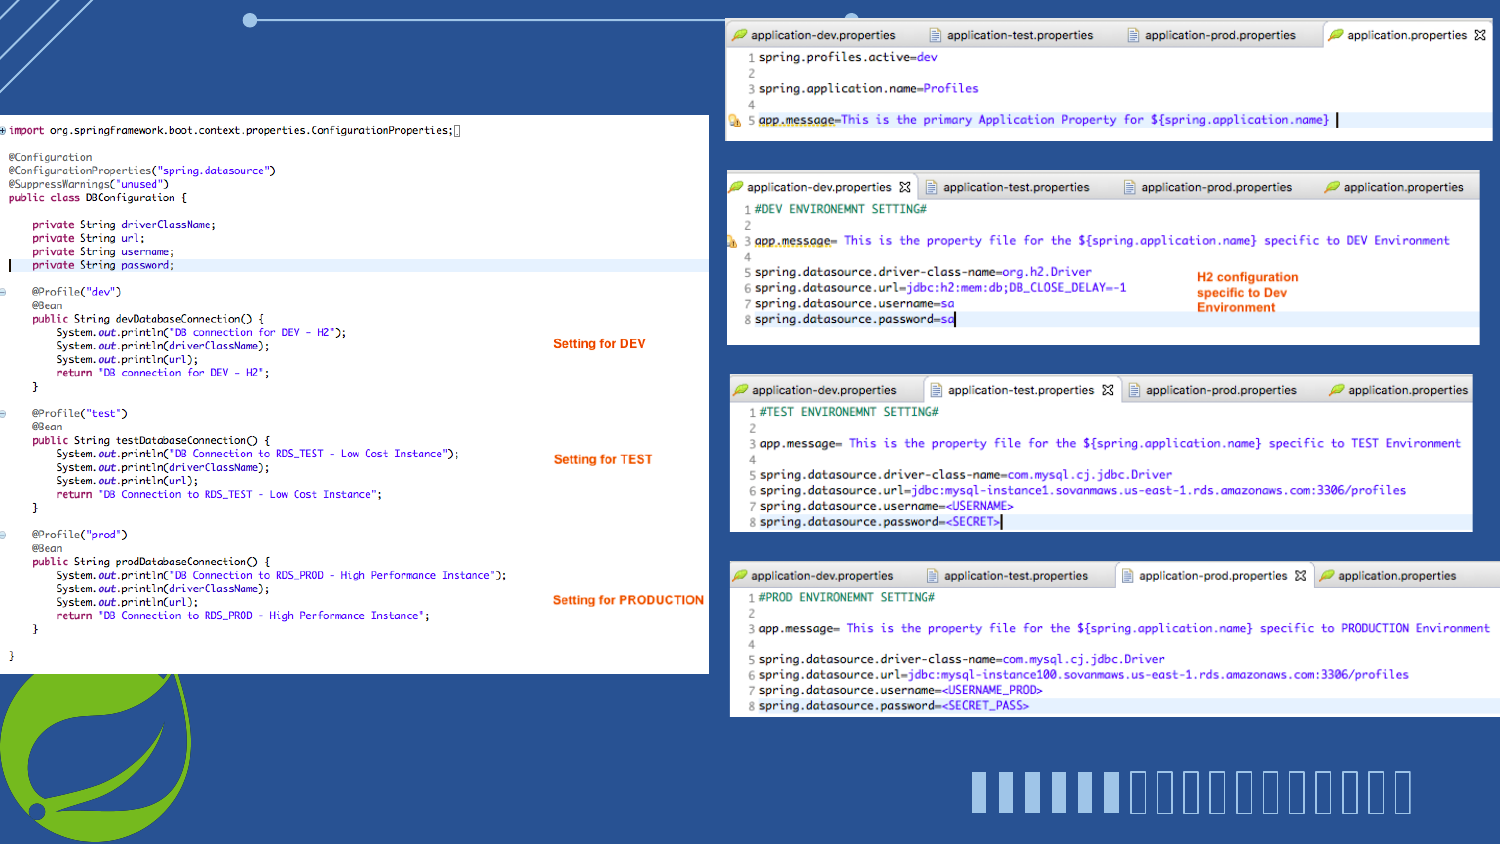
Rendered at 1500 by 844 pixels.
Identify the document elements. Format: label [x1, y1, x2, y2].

picture [729, 561, 1500, 717]
picture [729, 374, 1473, 533]
picture [726, 170, 1480, 345]
picture [724, 17, 1493, 142]
picture [0, 115, 710, 843]
